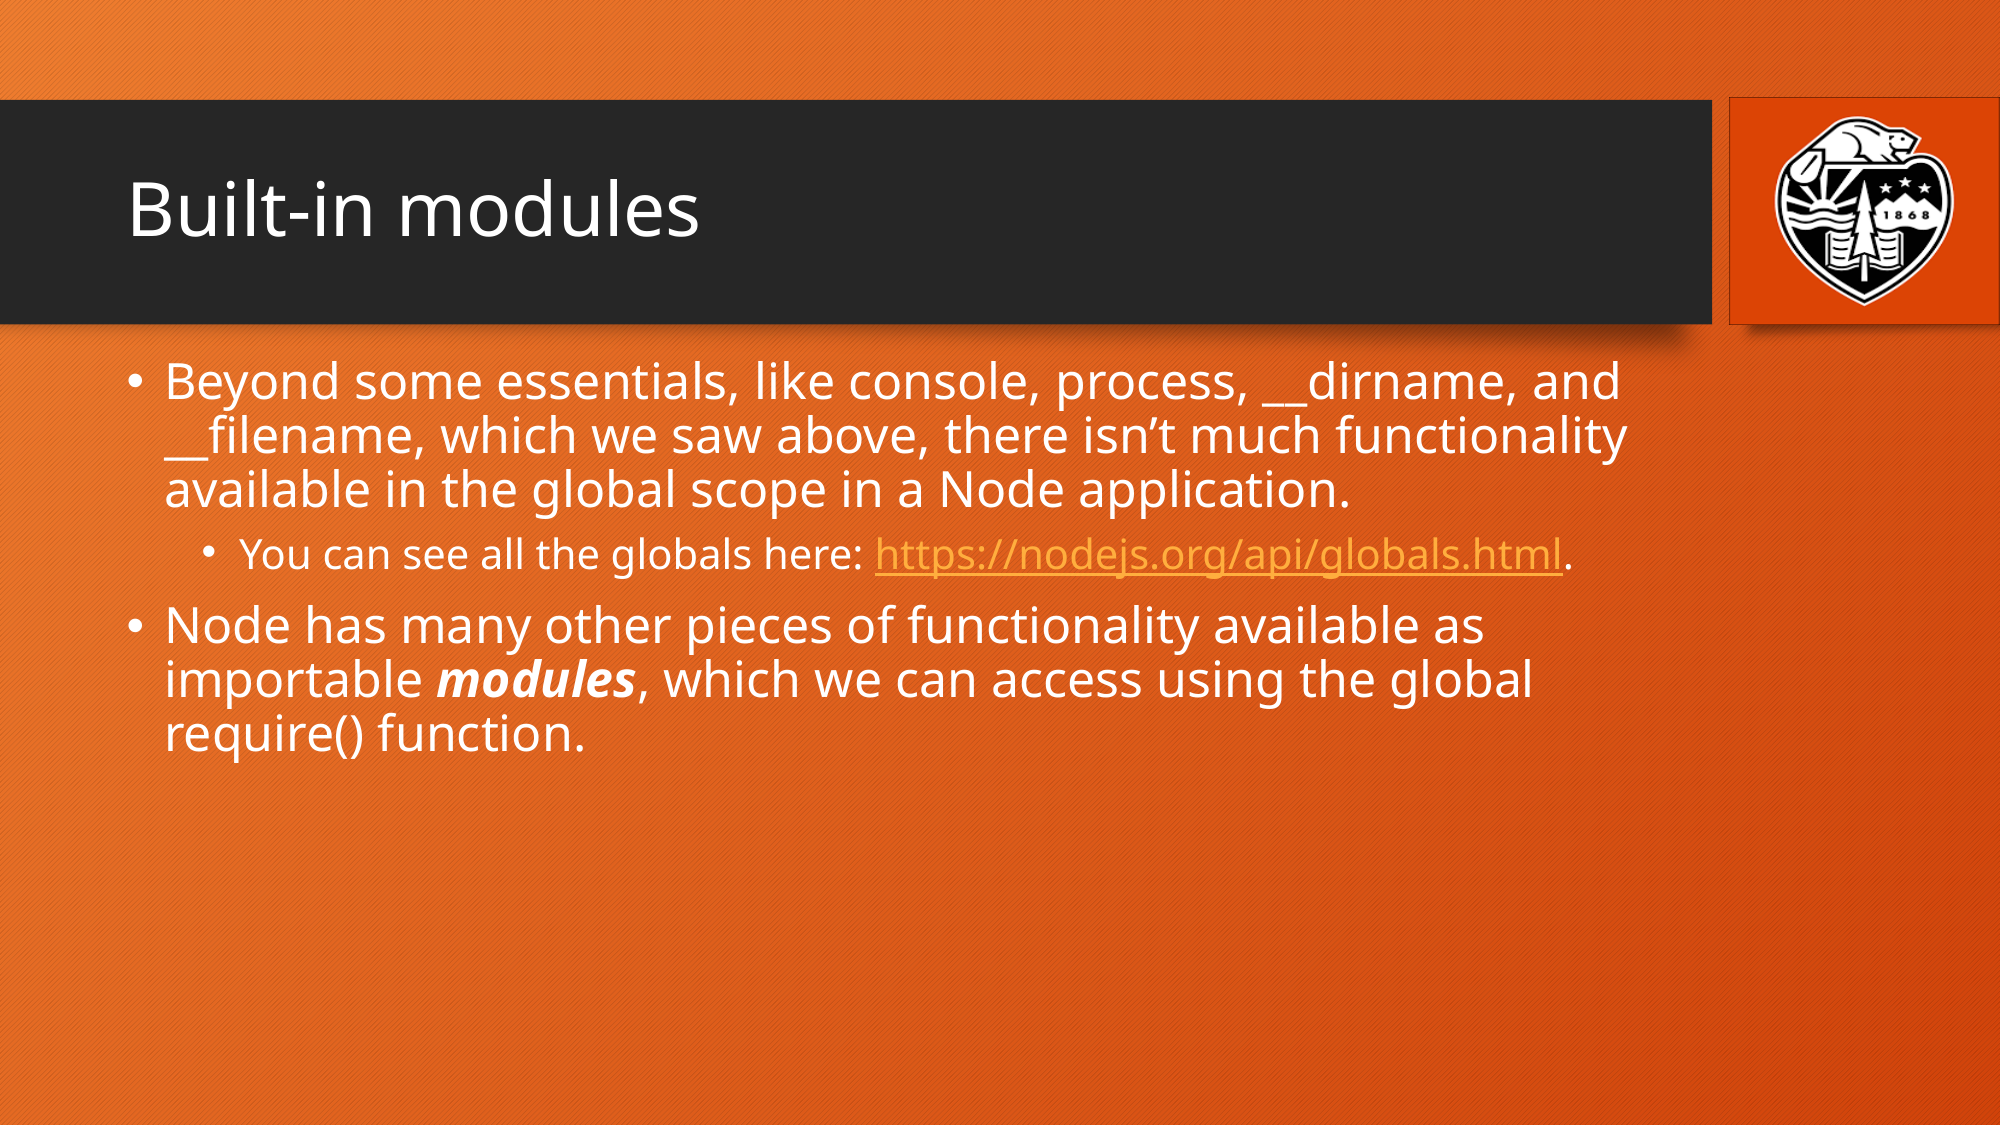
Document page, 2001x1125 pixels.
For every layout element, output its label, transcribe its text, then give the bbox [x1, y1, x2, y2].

title Built-in modules [111, 123, 1689, 301]
picture [0, 325, 1713, 376]
list Beyond some essentials, like console, process, __dirname, and __filename, which we saw above, there isn’t much functionality available in the global scope in a Node application. You can see all the globals here: https://nodejs.org/api/globals.html. Node has many other pieces of functionality available as importable modules, which we can access using the global require() function. [111, 348, 1689, 940]
picture [1729, 97, 2000, 347]
